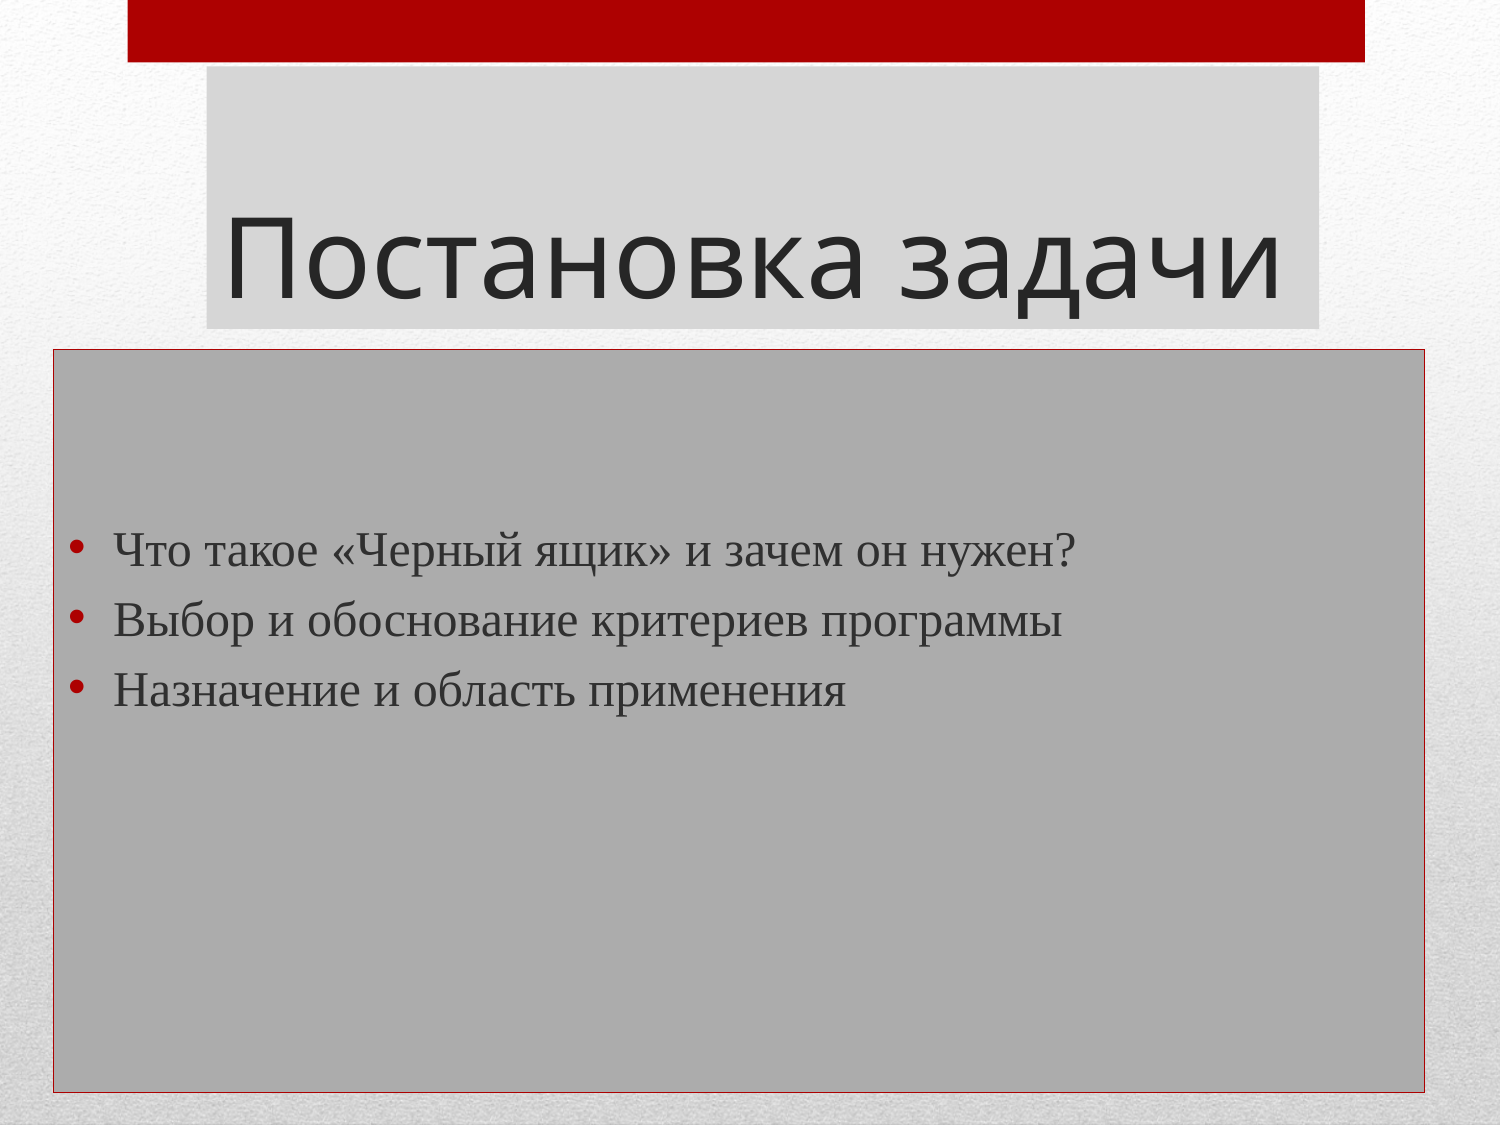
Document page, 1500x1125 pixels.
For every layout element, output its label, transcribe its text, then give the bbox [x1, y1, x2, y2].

list Что такое «Черный ящик» и зачем он нужен? Выбор и обоснование критериев программы Назначение и область применения [53, 349, 1425, 1093]
title Постановка задачи [206, 66, 1320, 329]
